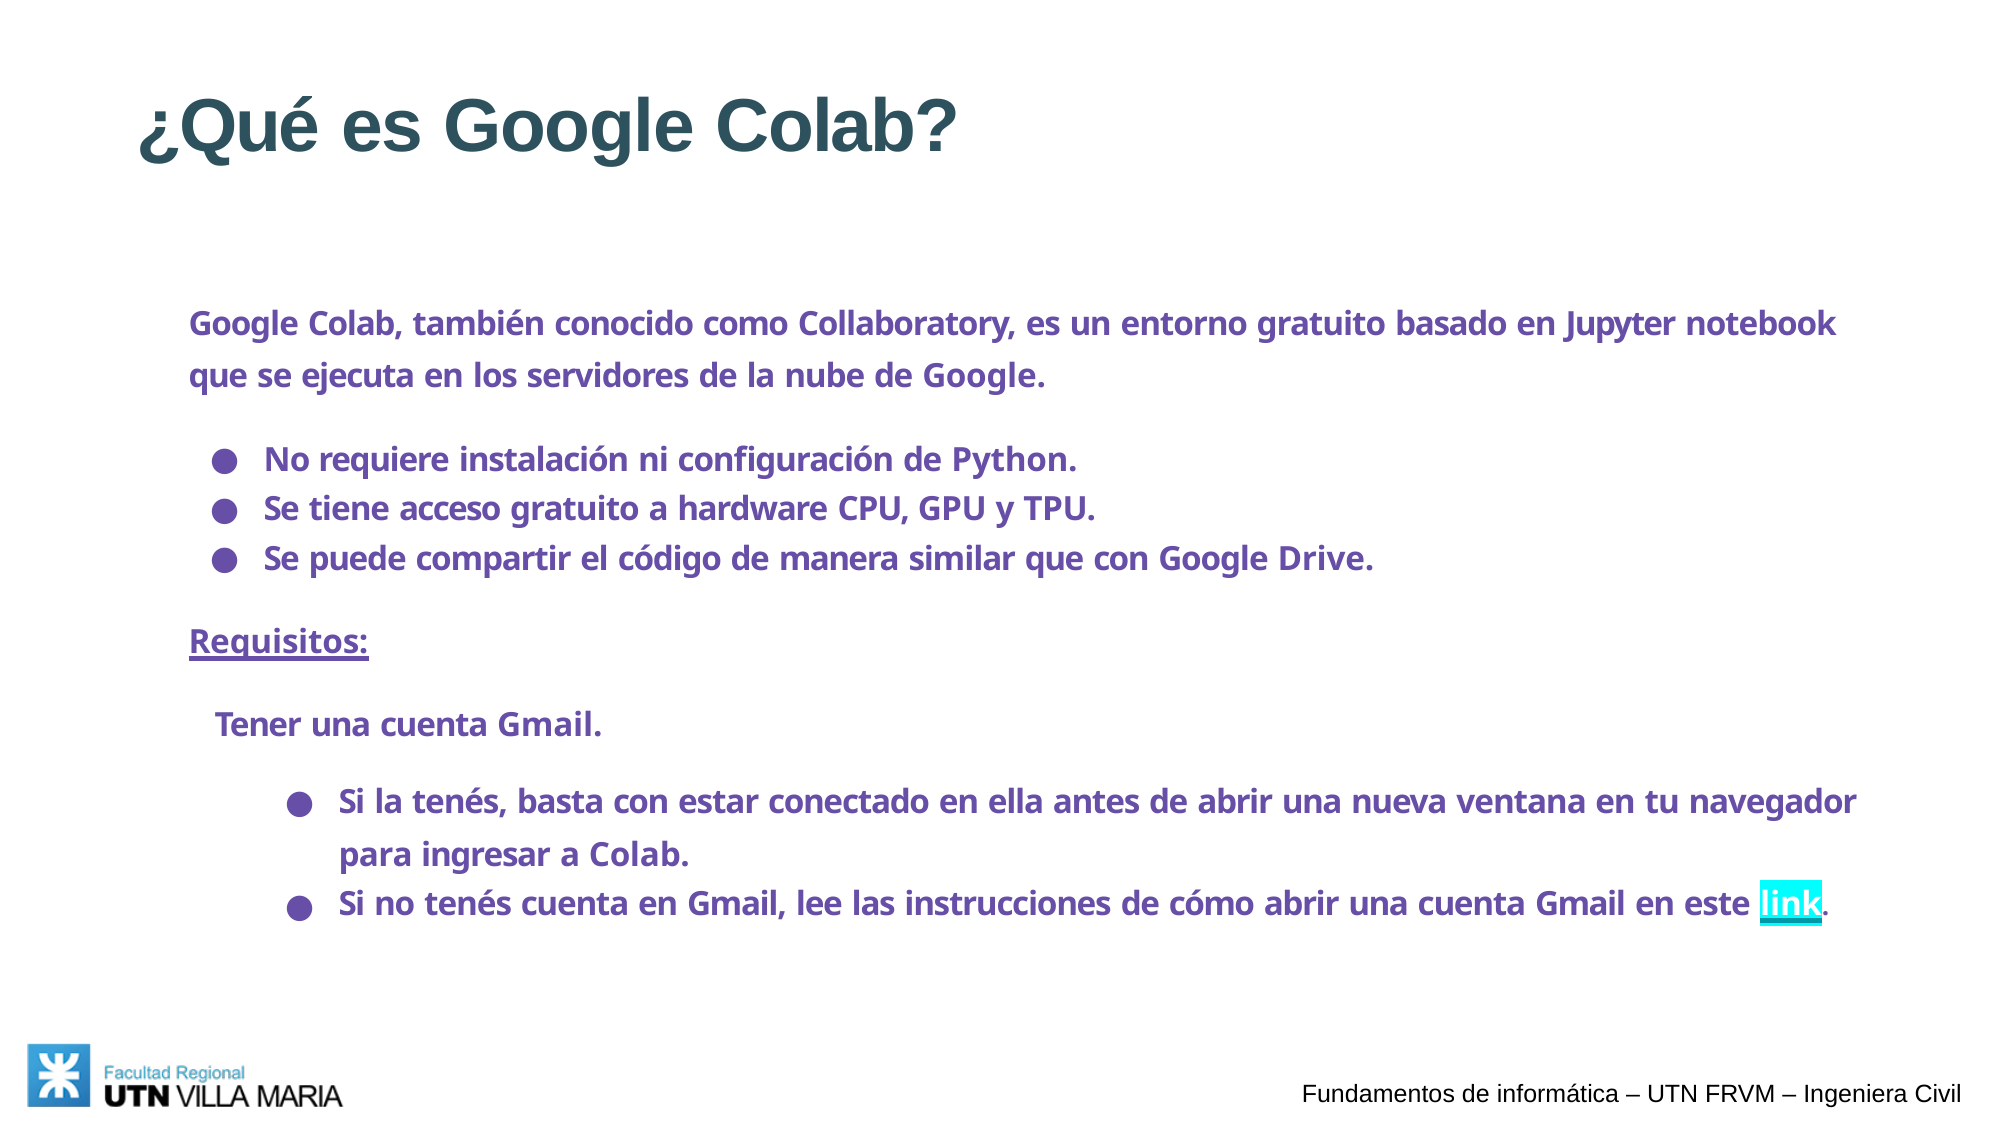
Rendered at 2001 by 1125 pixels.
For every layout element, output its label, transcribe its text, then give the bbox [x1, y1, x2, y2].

text_box Fundamentos de informática – UTN FRVM – Ingeniera Civil [1286, 1069, 2000, 1125]
text_box Google Colab, también conocido como Collaboratory, es un entorno gratuito basado en Jupyter notebook que se ejecuta en los servidores de la nube de Google. No requiere instalación ni configuración de Python. Se tiene acceso gratuito a hardware CPU, GPU y TPU. Se puede compartir el código de manera similar que con Google Drive. Requisitos: Tener una cuenta Gmail. Si la tenés, basta con estar conectado en ella antes de abrir una nueva ventana en tu navegador para ingresar a Colab. Si no tenés cuenta en Gmail, lee las instrucciones de cómo abrir una cuenta Gmail en este link. [186, 288, 1889, 928]
title ¿Qué es Google Colab? [136, 86, 1867, 166]
picture [25, 1038, 348, 1116]
